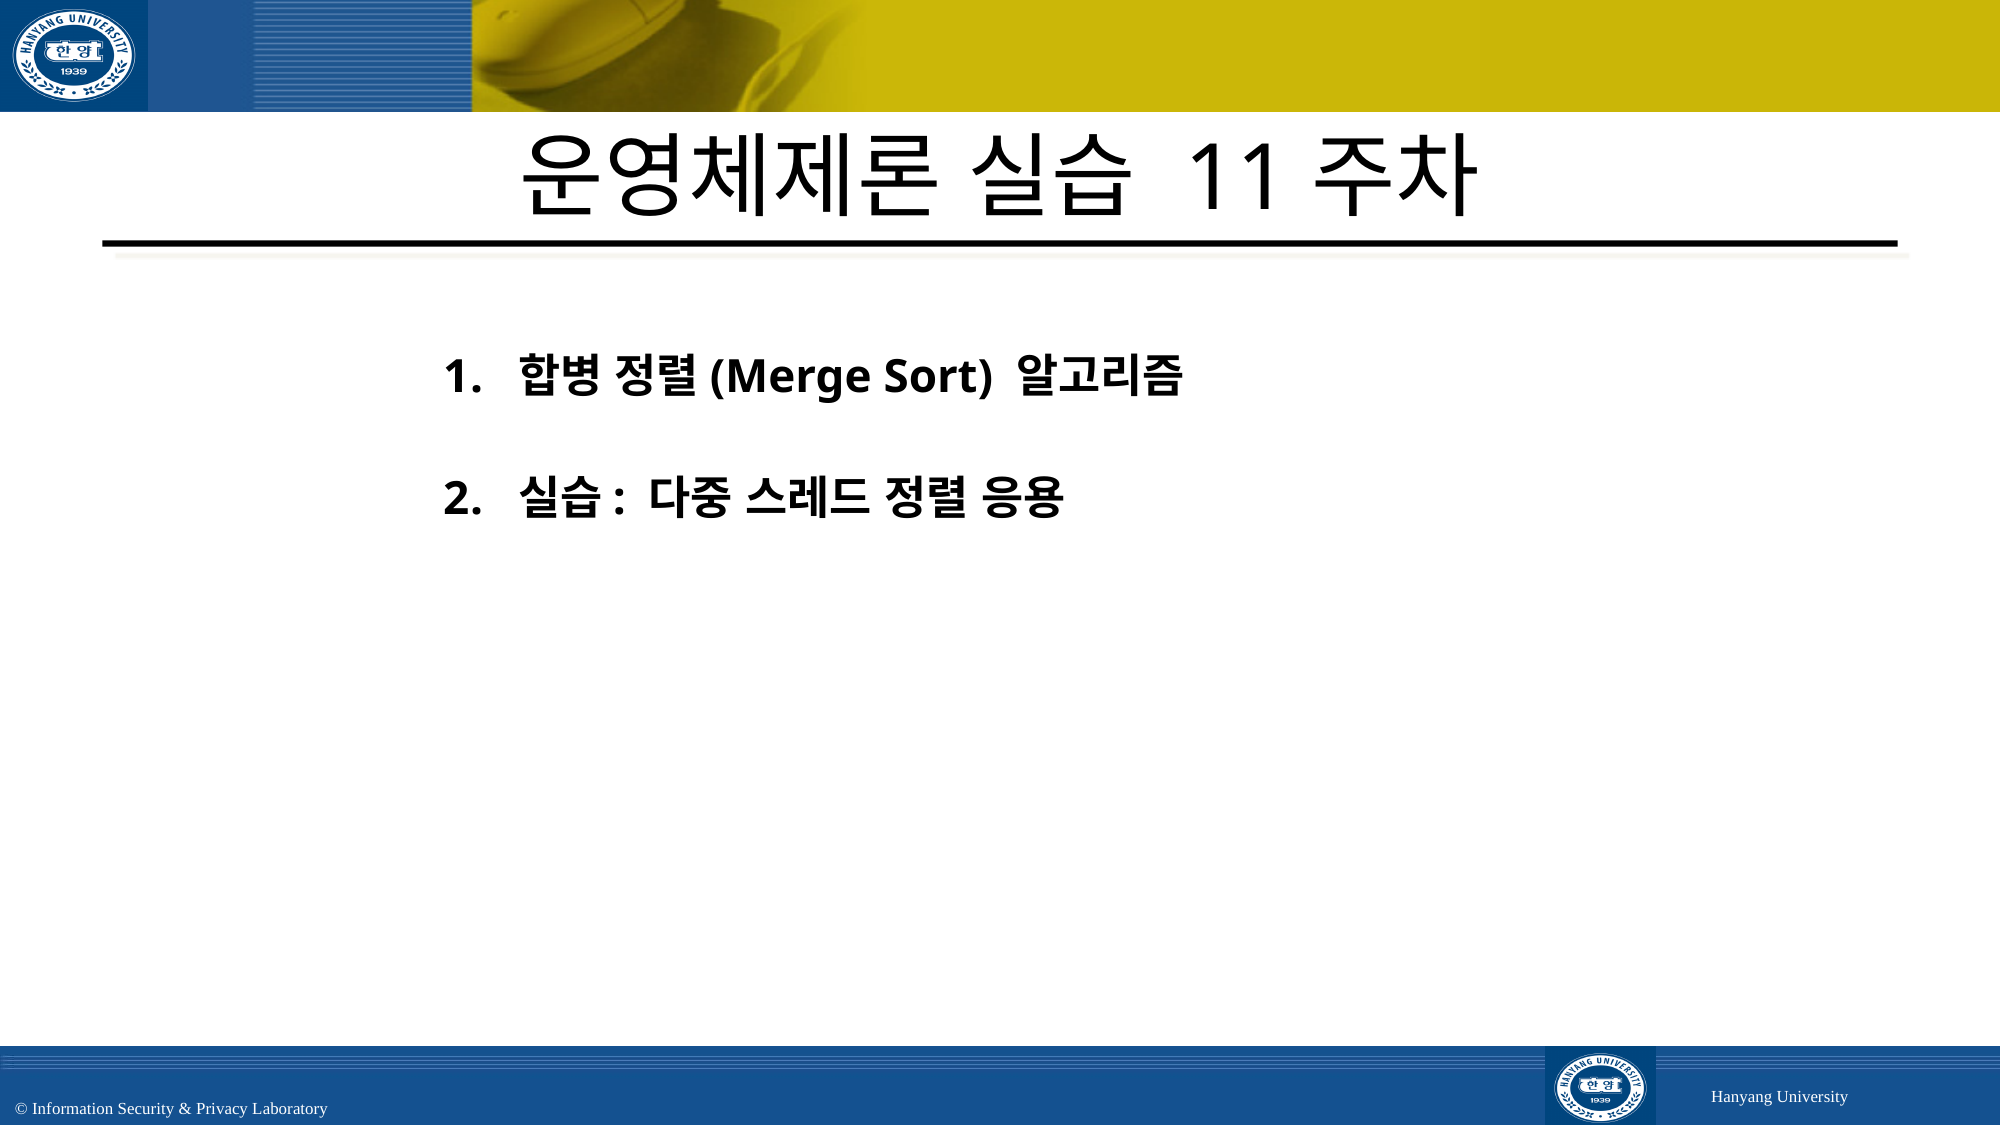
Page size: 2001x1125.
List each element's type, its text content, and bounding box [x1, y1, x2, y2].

picture [0, 0, 2000, 112]
picture [0, 1046, 2000, 1125]
list 합병 정렬(Merge Sort) 알고리즘 실습: 다중 스레드 정렬 응용 [427, 274, 1504, 865]
title 운영체제론 실습 11주차 [99, 113, 1901, 233]
